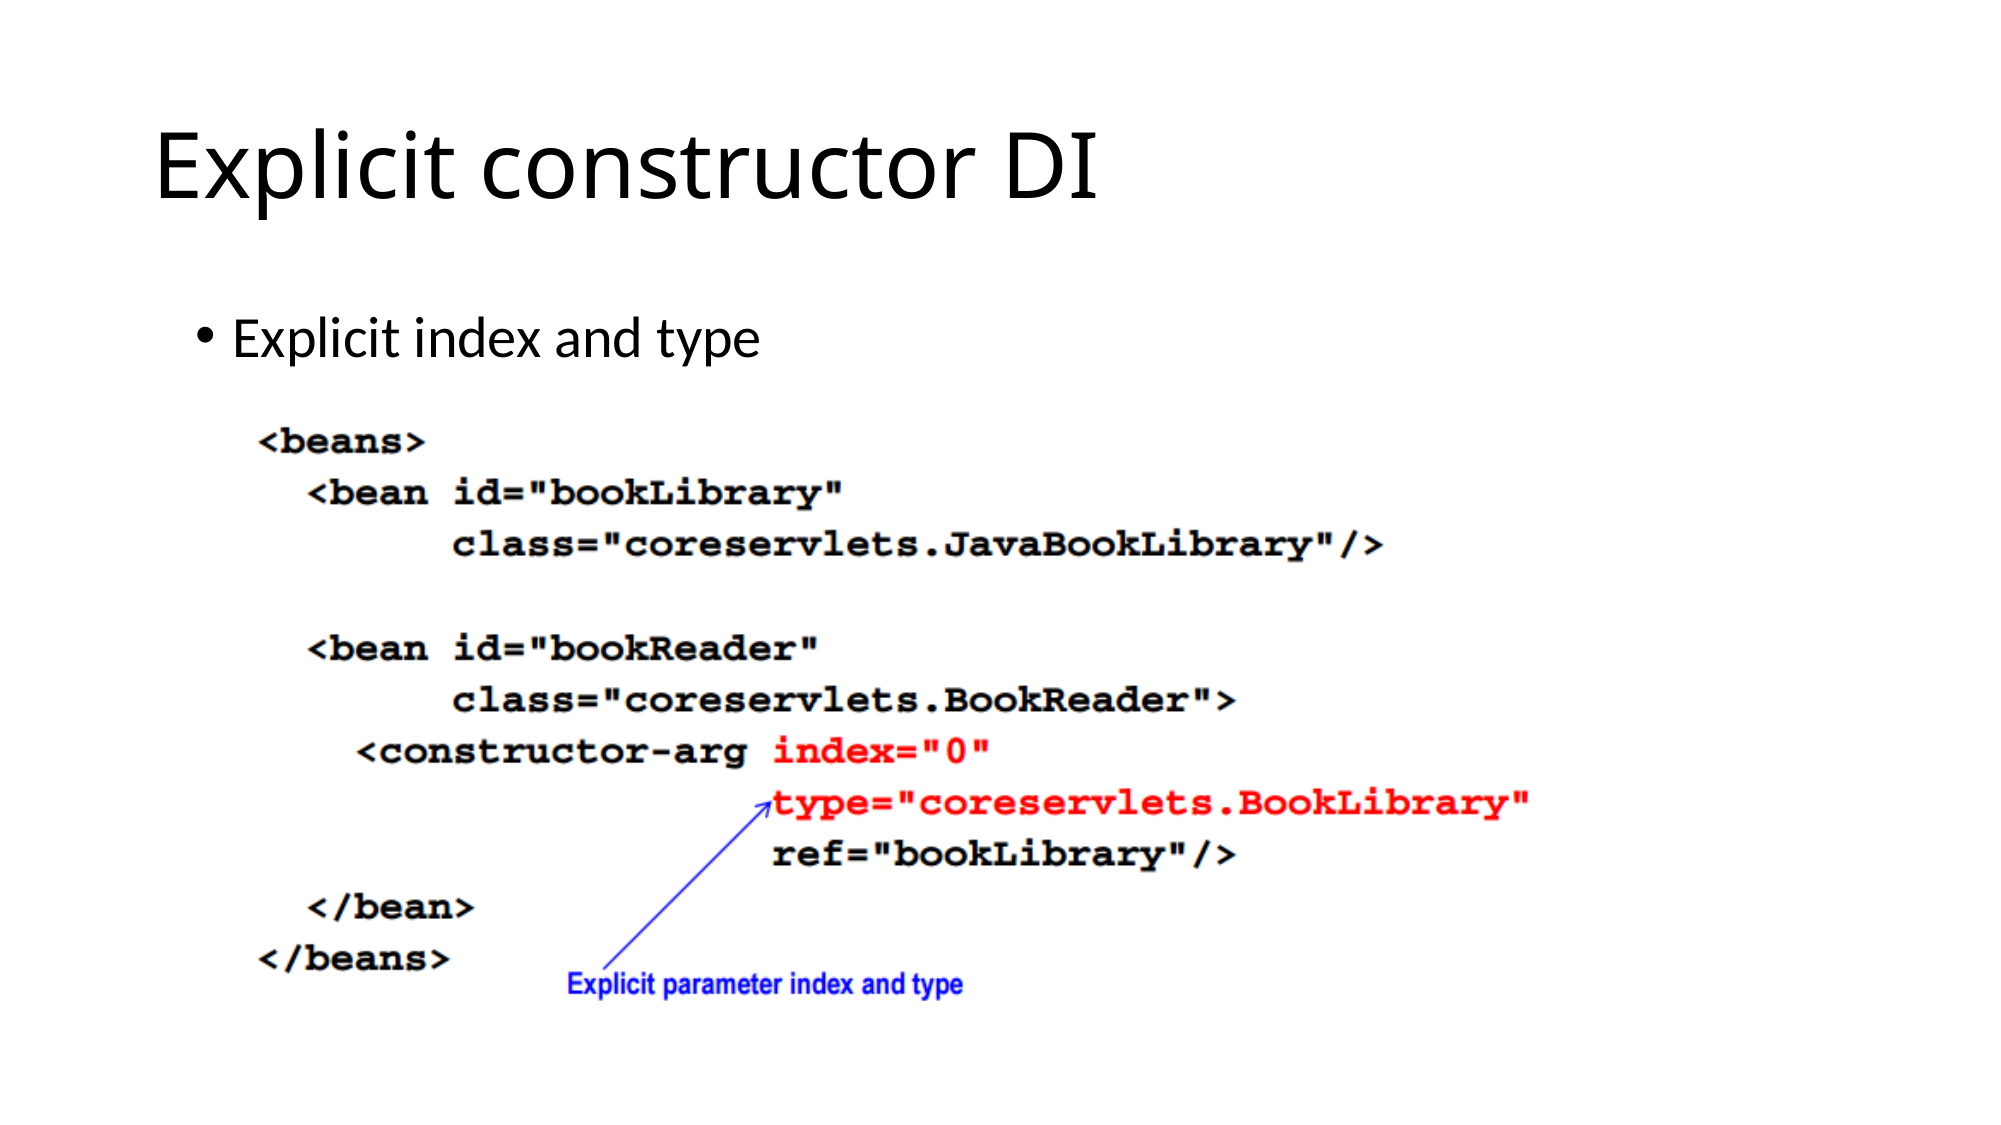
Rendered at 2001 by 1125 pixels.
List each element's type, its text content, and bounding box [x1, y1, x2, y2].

list Explicit index and type [180, 299, 1905, 408]
title Explicit constructor DI [137, 59, 1863, 278]
picture [252, 407, 1610, 1049]
